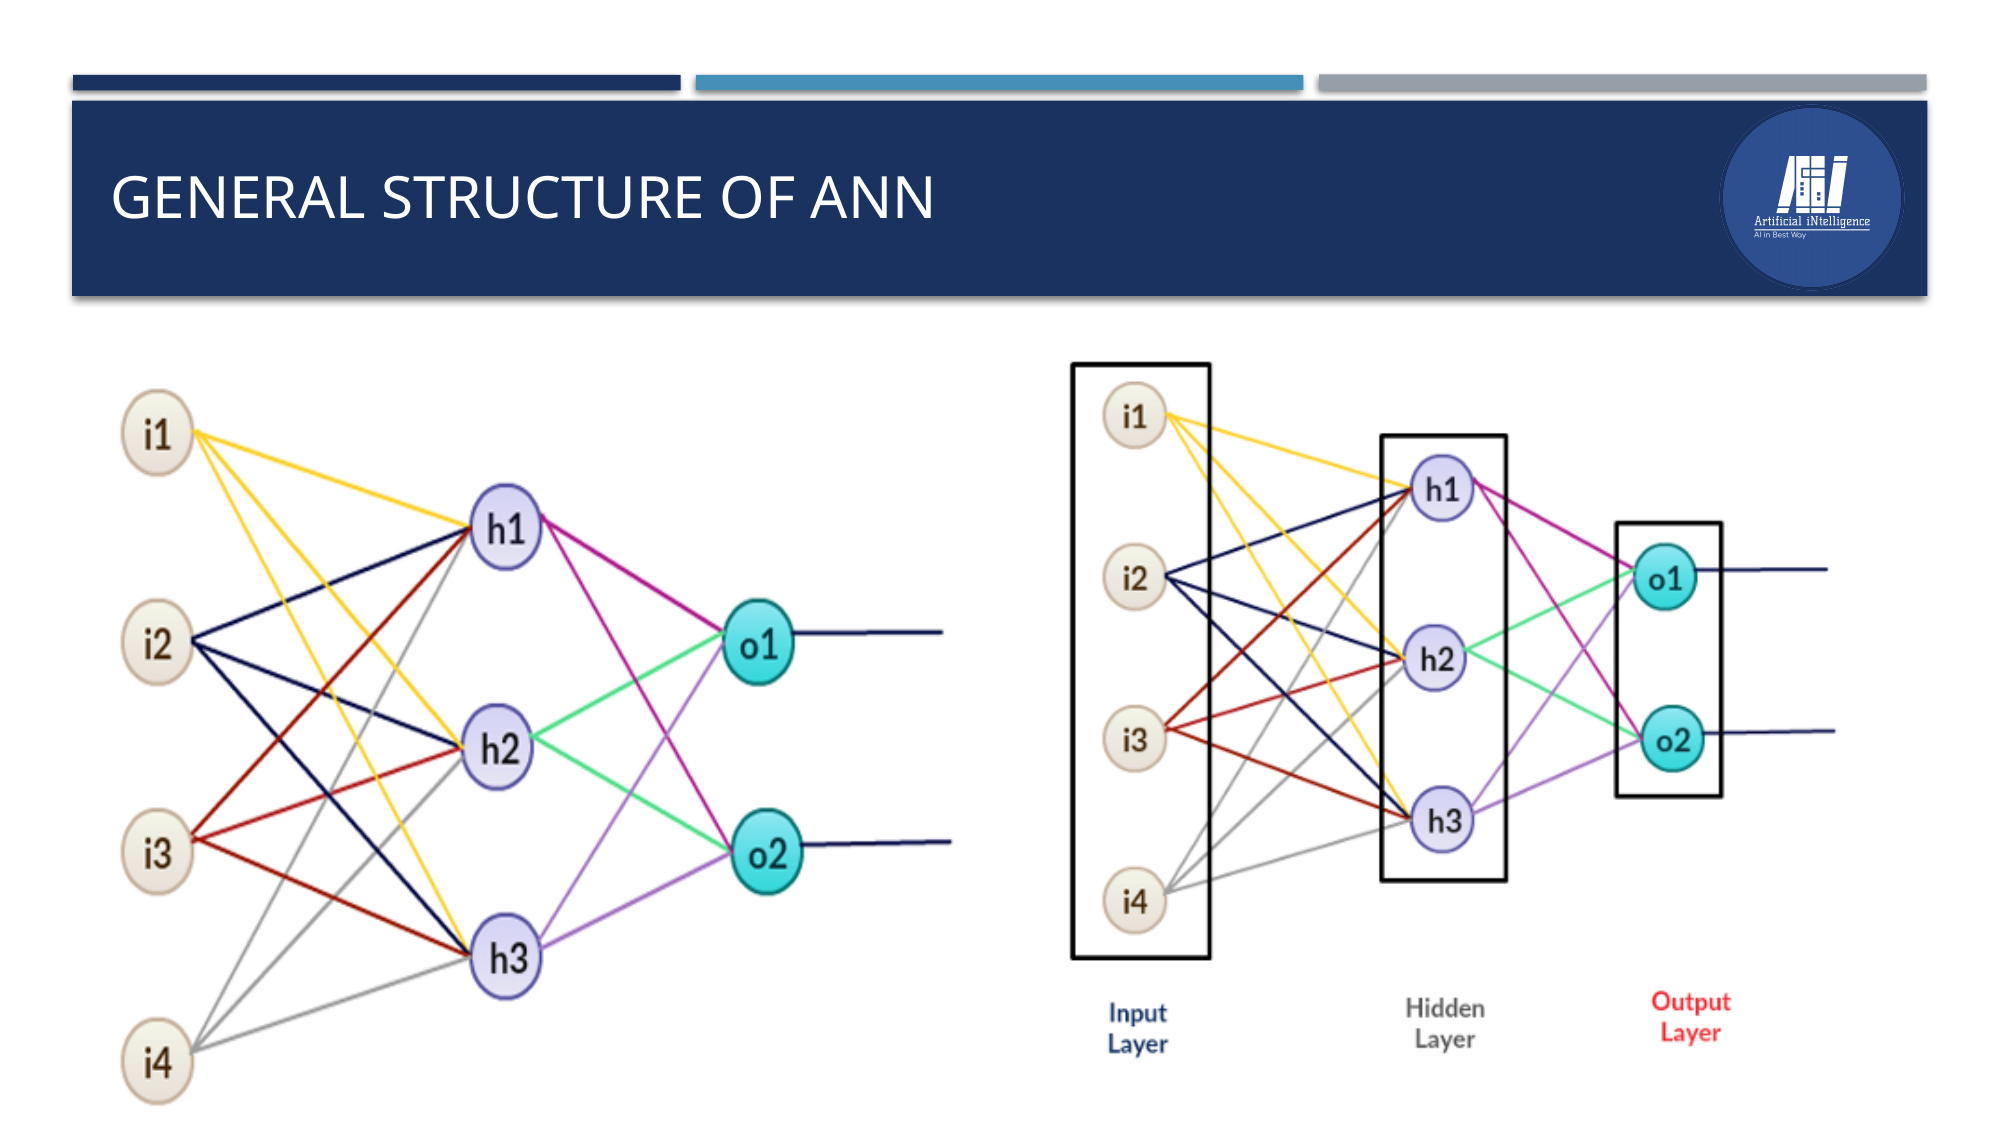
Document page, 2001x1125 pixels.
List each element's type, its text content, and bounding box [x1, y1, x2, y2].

picture [94, 310, 1933, 1122]
picture [1718, 104, 1906, 291]
title General Structure of ANN [95, 71, 1905, 238]
